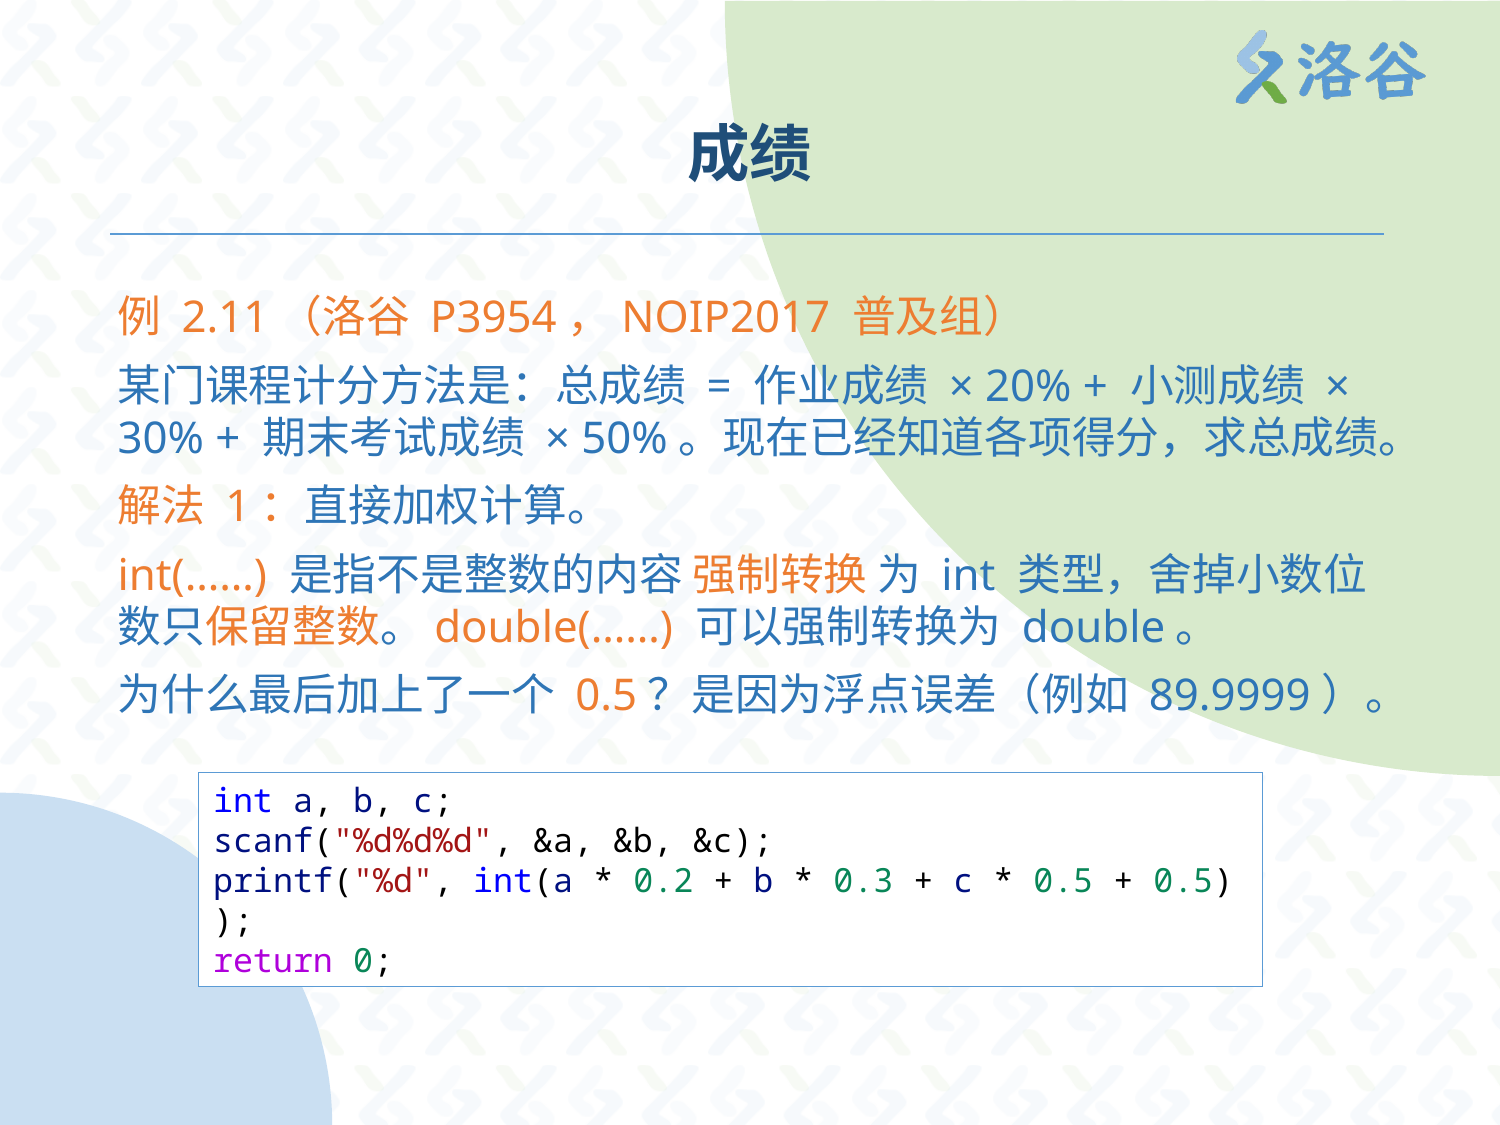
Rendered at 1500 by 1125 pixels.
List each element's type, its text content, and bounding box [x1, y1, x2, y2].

title 成绩 [102, 77, 1397, 198]
list 例 2.11（洛谷 P3954，NOIP2017 普及组） 某门课程计分方法是：总成绩 = 作业成绩 × 20% + 小测成绩 × 30% + 期末考试成绩 × 50%。现在已经知道各项得分，求总成绩。 解法 1：直接加权计算。 int(……) 是指不是整数的内容 强制转换 为 int 类型，舍掉小数位数只保留整数。double(……) 可以强制转换为 double。 为什么最后加上了一个 0.5？是因为浮点误差（例如 89.9999）。 [102, 281, 1397, 1016]
text_box int a, b, c; scanf("%d%d%d", &a, &b, &c); printf("%d", int(a * 0.2 + b * 0.3 + c * 0.5 + 0.5)); return 0; [198, 772, 1263, 987]
picture [1235, 26, 1427, 108]
